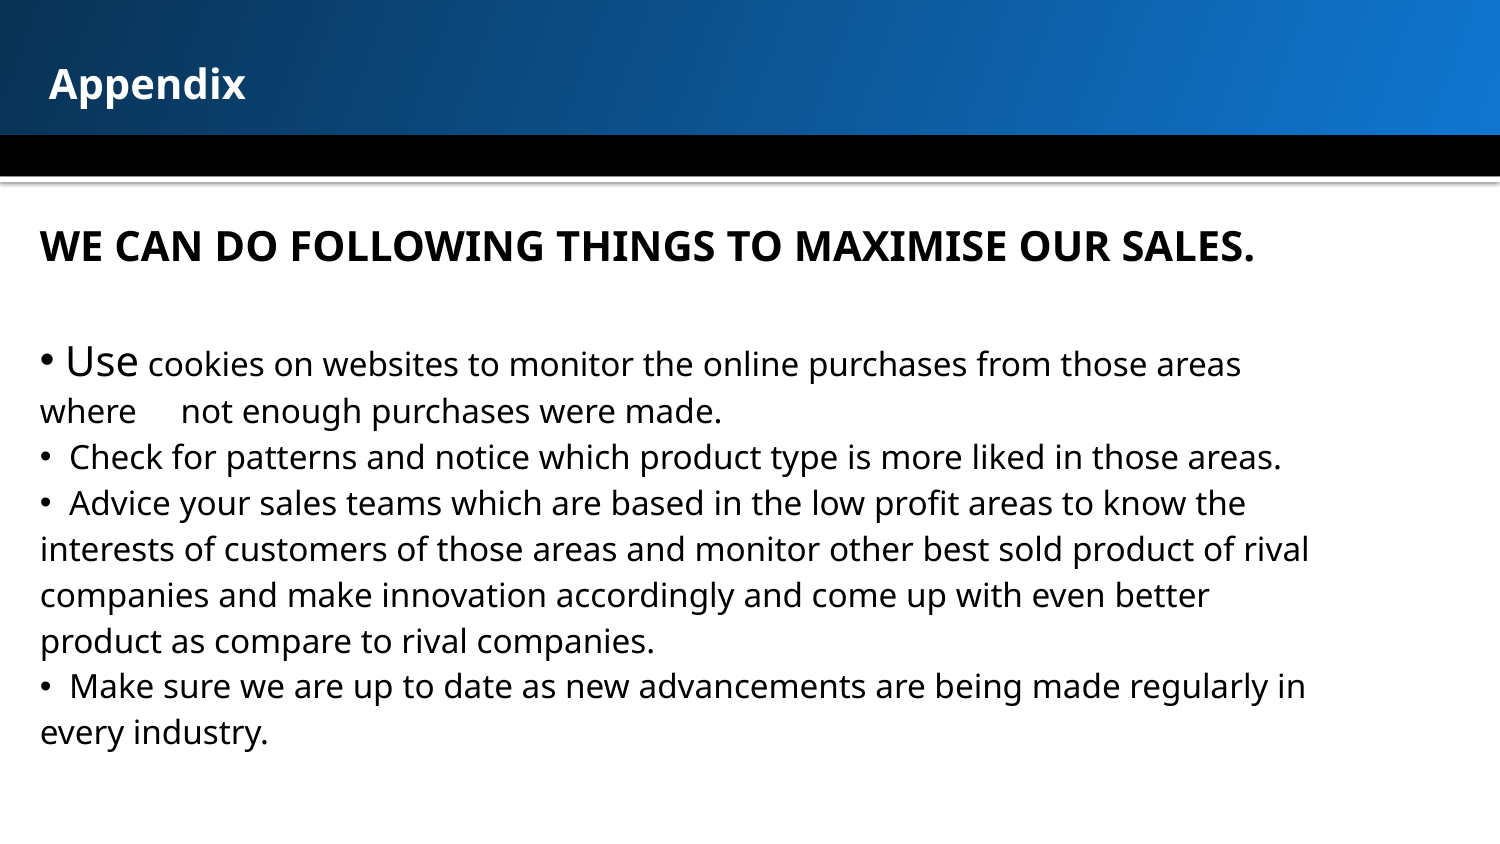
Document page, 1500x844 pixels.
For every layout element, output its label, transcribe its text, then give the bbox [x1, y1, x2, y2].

text_box [0, 0, 1500, 135]
text_box Appendix [33, 43, 1439, 124]
text_box WE CAN DO FOLLOWING THINGS TO MAXIMISE OUR SALES. Use cookies on websites to monitor the online purchases from those areas where not enough purchases were made. Check for patterns and notice which product type is more liked in those areas. Advice your sales teams which are based in the low profit areas to know the interests of customers of those areas and monitor other best sold product of rival companies and make innovation accordingly and come up with even better product as compare to rival companies. Make sure we are up to date as new advancements are being made regularly in every industry. [24, 196, 1329, 767]
